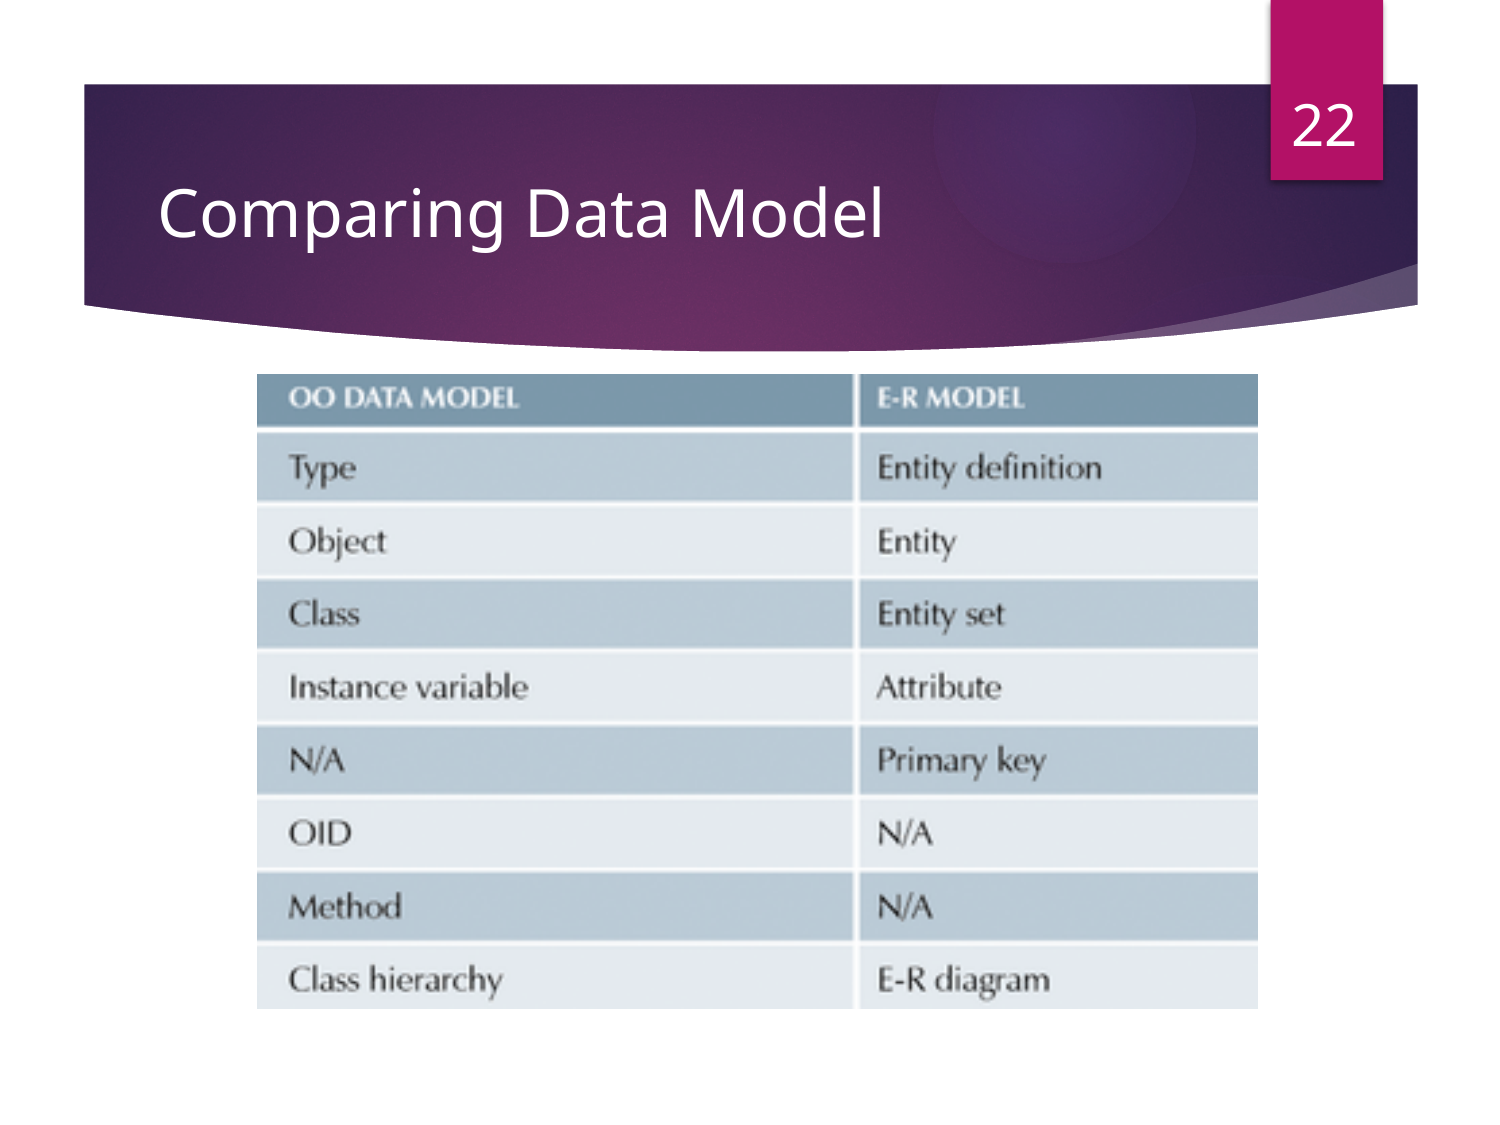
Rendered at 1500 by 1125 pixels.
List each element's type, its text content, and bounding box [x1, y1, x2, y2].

picture [257, 374, 1258, 1009]
slide_number 22 [1259, 48, 1390, 175]
title Comparing Data Model [142, 152, 1183, 269]
